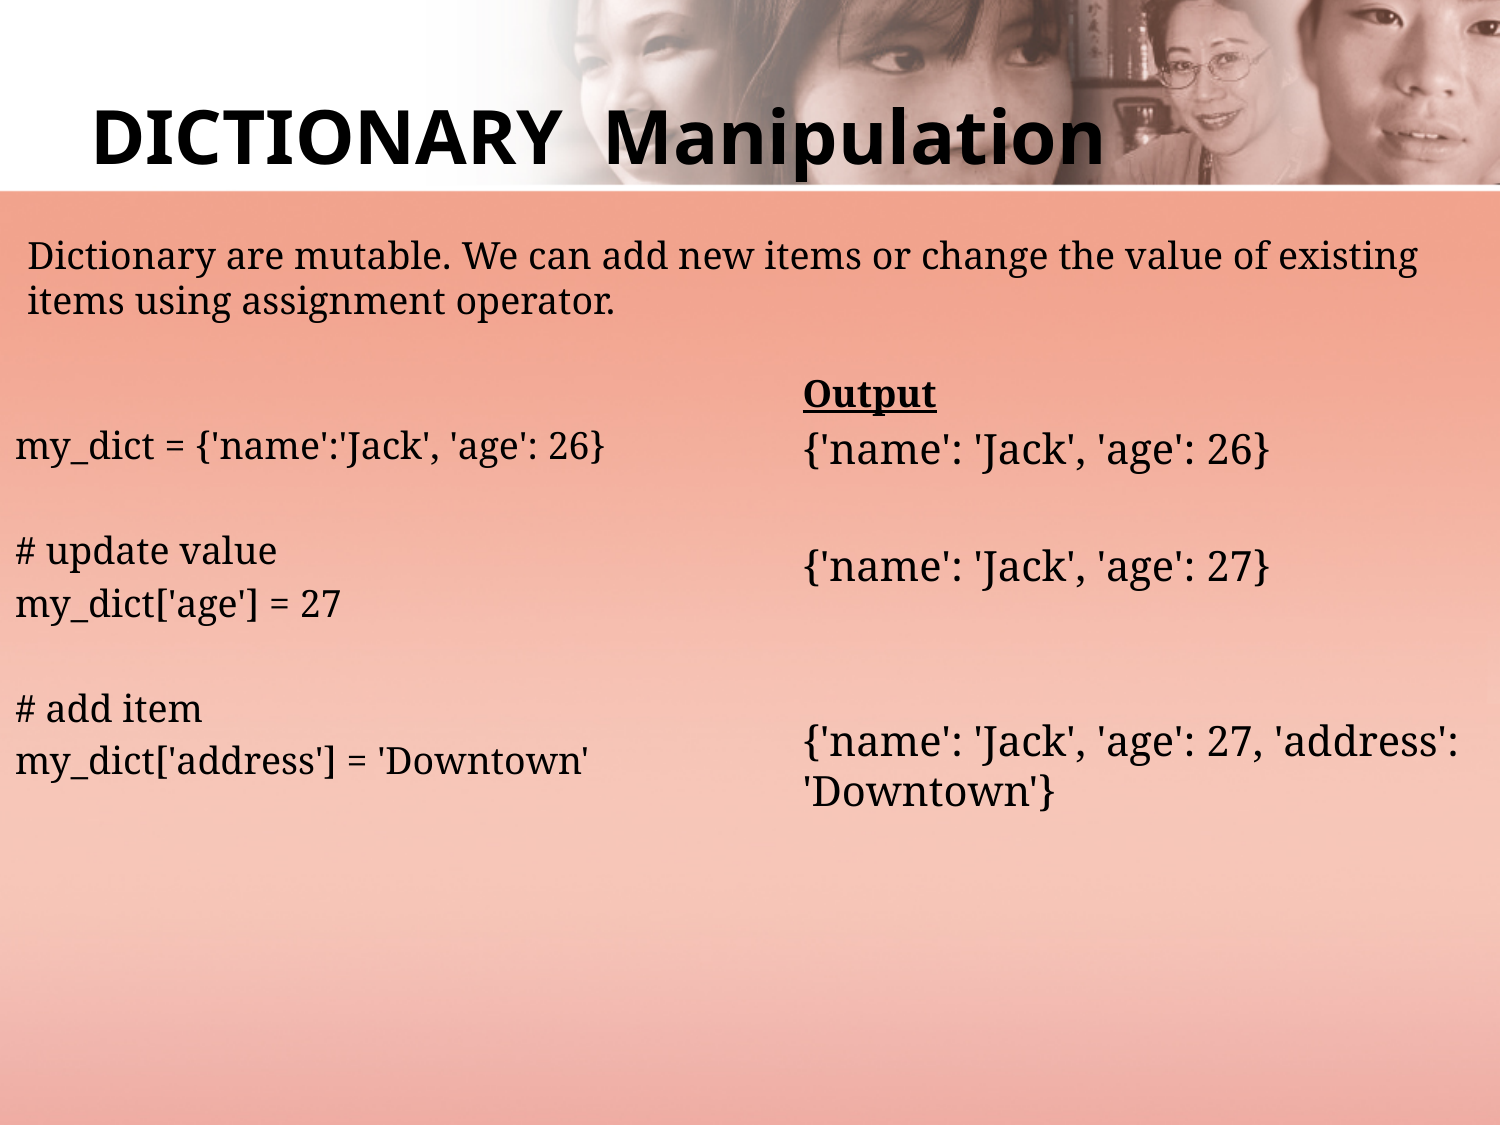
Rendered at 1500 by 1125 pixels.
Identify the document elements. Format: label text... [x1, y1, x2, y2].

picture [0, 0, 1500, 362]
text_box Output {'name': 'Jack', 'age': 26} {'name': 'Jack', 'age': 27} {'name': 'Jack', 'age': 27, 'address': 'Downtown'} [787, 362, 1500, 1125]
title DICTIONARY Manipulation [75, 12, 1188, 188]
list my_dict = {'name':'Jack', 'age': 26} # update value my_dict['age'] = 27 # add item my_dict['address'] = 'Downtown' [0, 362, 787, 1125]
text_box Dictionary are mutable. We can add new items or change the value of existing items using assignment operator. [12, 224, 1500, 330]
